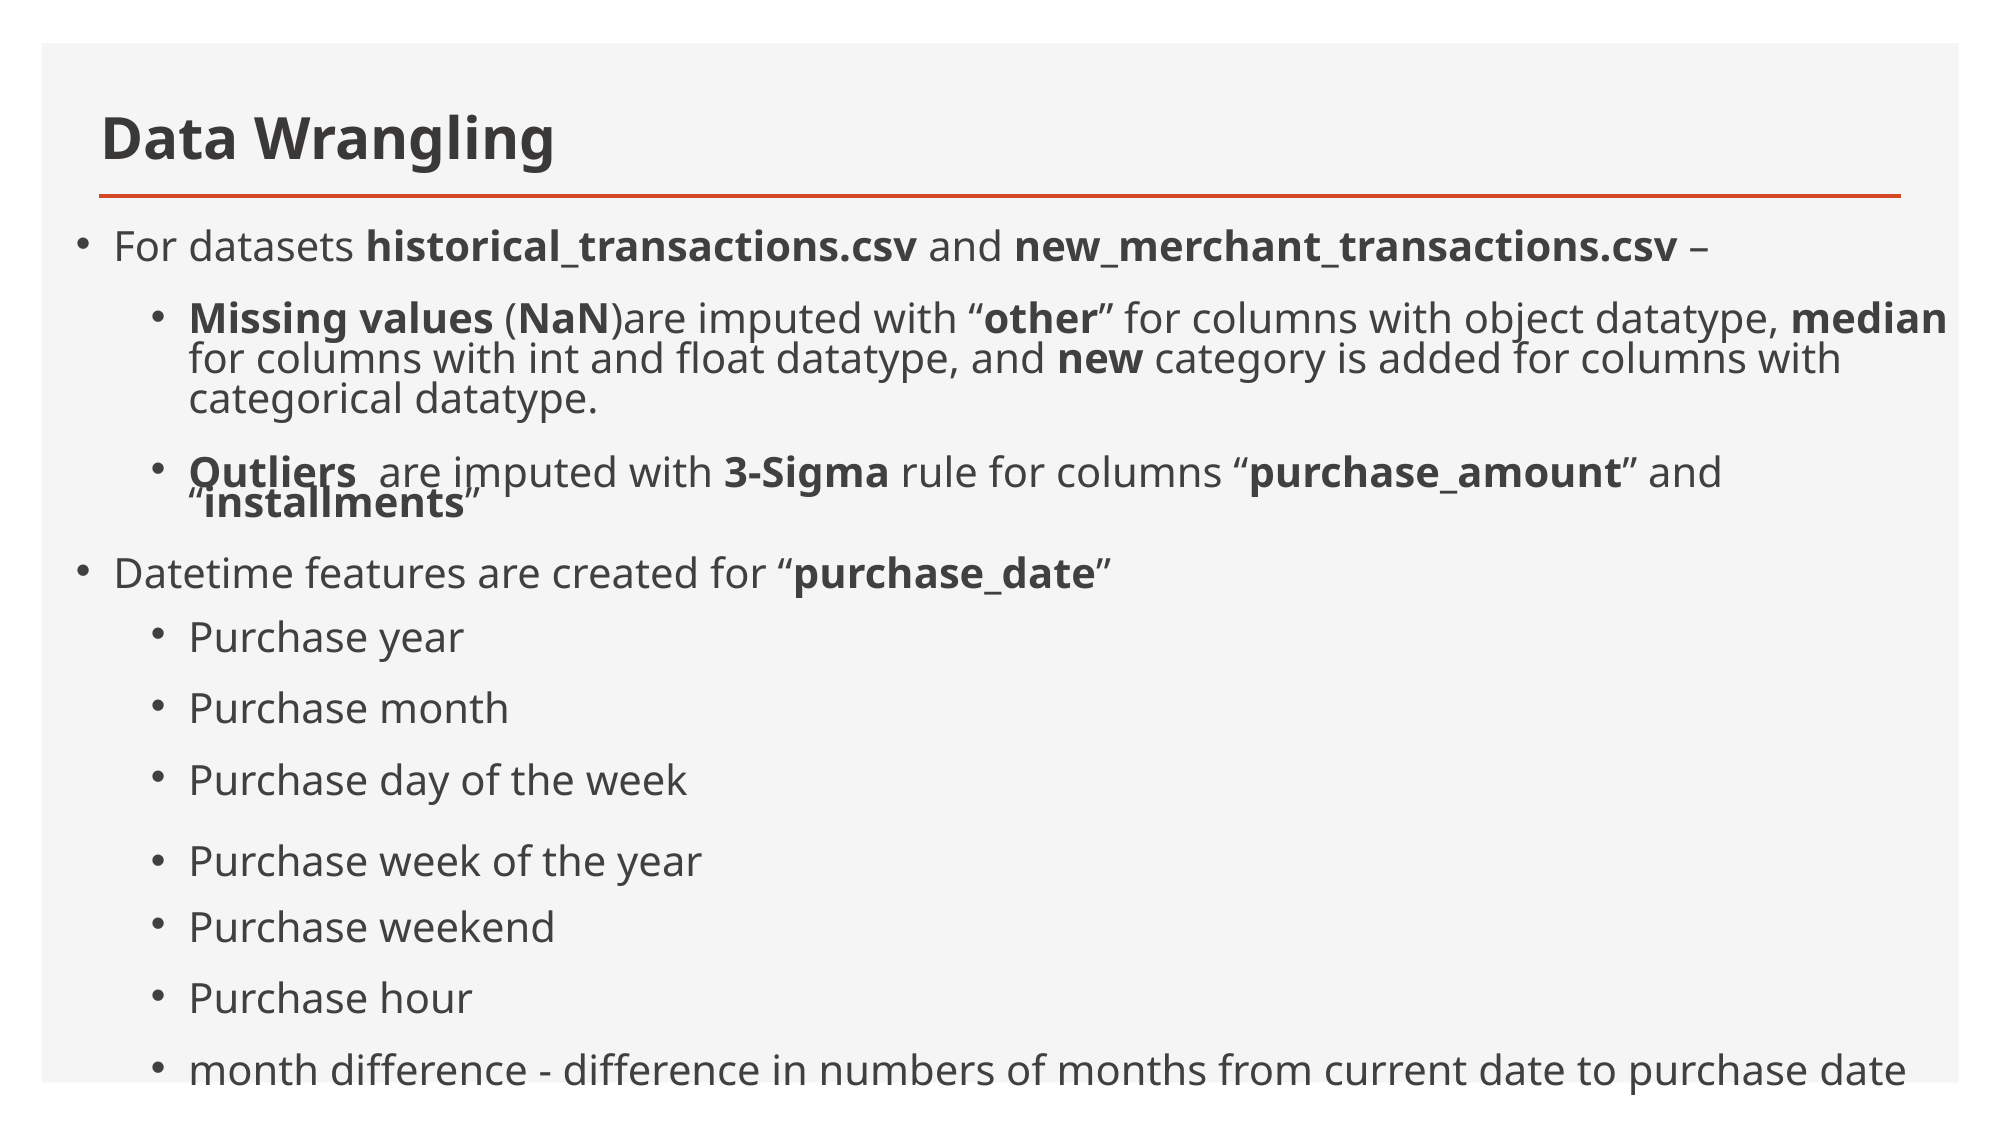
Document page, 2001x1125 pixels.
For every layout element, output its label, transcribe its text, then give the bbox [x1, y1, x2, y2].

text_box For datasets historical_transactions.csv and new_merchant_transactions.csv – Missing values (NaN)are imputed with “other” for columns with object datatype, median for columns with int and float datatype, and new category is added for columns with categorical datatype. Outliers are imputed with 3-Sigma rule for columns “purchase_amount” and “installments” Datetime features are created for “purchase_date” Purchase year Purchase month Purchase day of the week Purchase week of the year Purchase weekend Purchase hour month difference - difference in numbers of months from current date to purchase date [60, 230, 2000, 1125]
title Data Wrangling [85, 73, 1214, 179]
